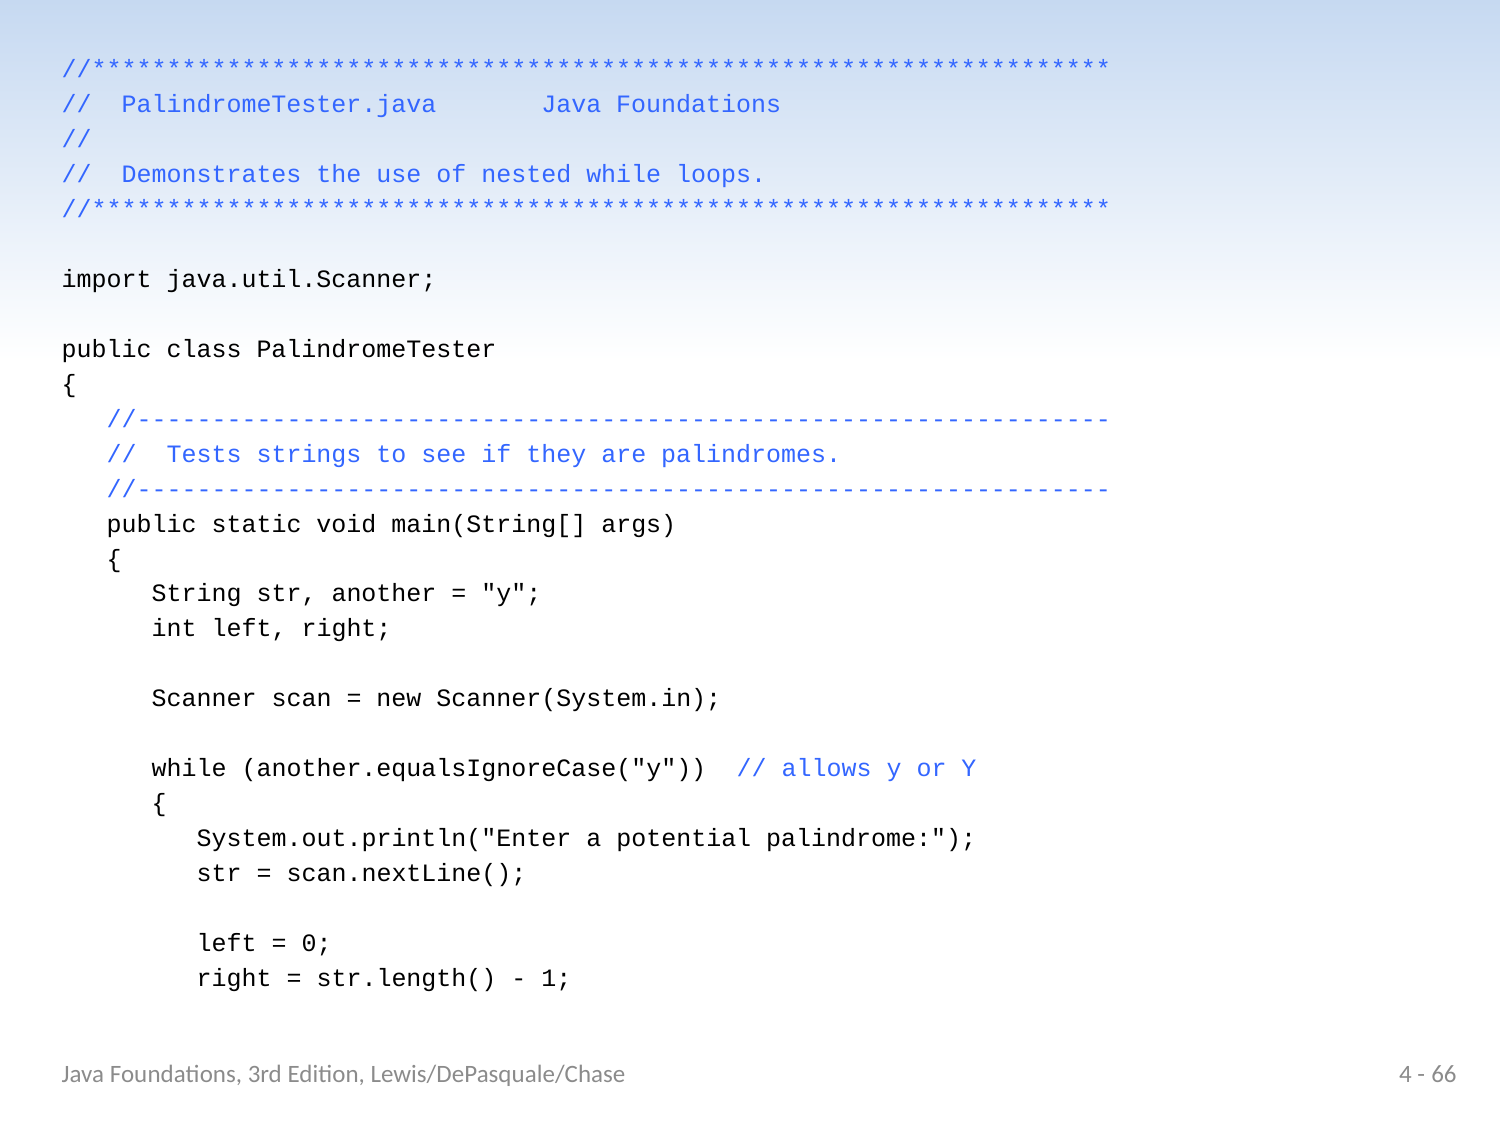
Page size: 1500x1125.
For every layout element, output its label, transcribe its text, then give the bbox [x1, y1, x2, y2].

slide_number 4 - 66 [1121, 1042, 1472, 1103]
list //******************************************************************** // PalindromeTester.java Java Foundations // // Demonstrates the use of nested while loops. //******************************************************************** import java.util.Scanner; public class PalindromeTester { //----------------------------------------------------------------- // Tests strings to see if they are palindromes. //----------------------------------------------------------------- public static void main(String[] args) { String str, another = "y"; int left, right; Scanner scan = new Scanner(System.in); while (another.equalsIgnoreCase("y")) // allows y or Y { System.out.println("Enter a potential palindrome:"); str = scan.nextLine(); left = 0; right = str.length() - 1; [46, 45, 1473, 1043]
footer Java Foundations, 3rd Edition, Lewis/DePasquale/Chase [46, 1042, 1121, 1103]
